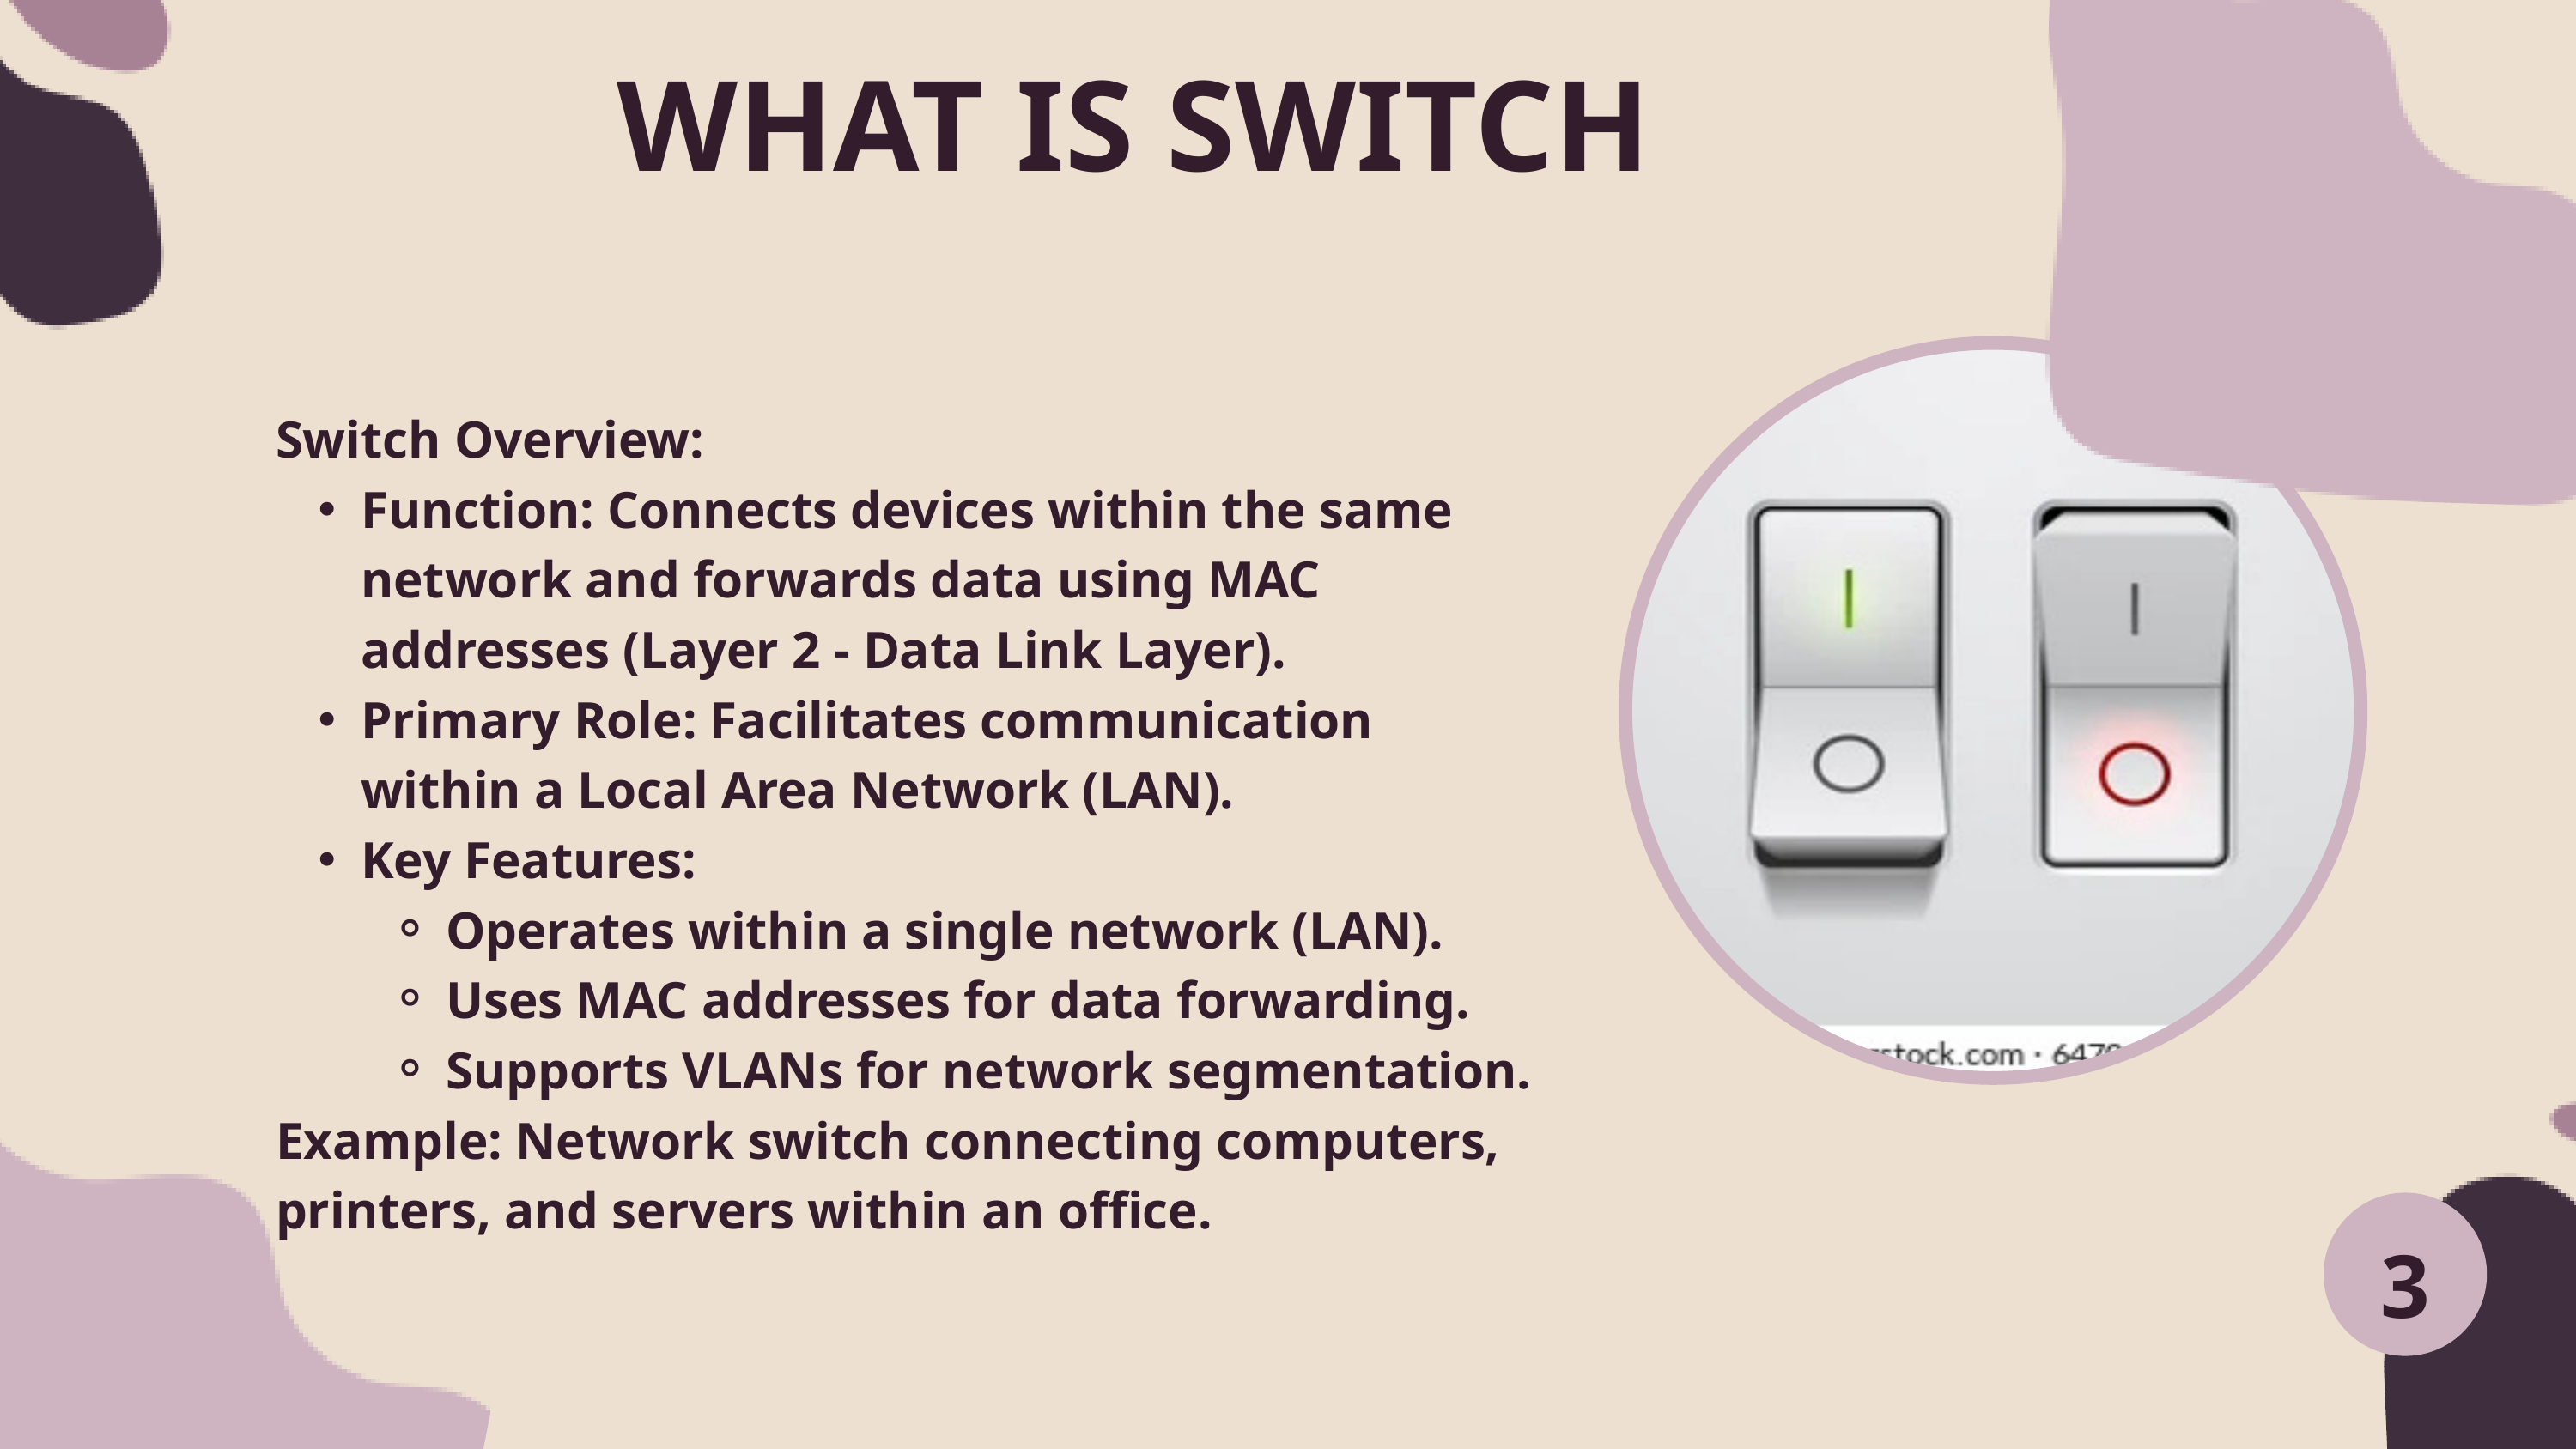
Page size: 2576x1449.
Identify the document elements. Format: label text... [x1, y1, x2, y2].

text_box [1609, 328, 2378, 1093]
text_box [2372, 1100, 2576, 1449]
text_box [0, 960, 558, 1449]
text_box WHAT IS SWITCH [205, 21, 2049, 197]
text_box Switch Overview: Function: Connects devices within the same network and forwards data using MAC addresses (Layer 2 - Data Link Layer). Primary Role: Facilitates communication within a Local Area Network (LAN). Key Features: Operates within a single network (LAN). Uses MAC addresses for data forwarding. Supports VLANs for network segmentation. Example: Network switch connecting computers, printers, and servers within an office. [276, 397, 1534, 1292]
text_box [2038, 0, 2576, 507]
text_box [2321, 1192, 2490, 1356]
text_box [0, 0, 172, 330]
